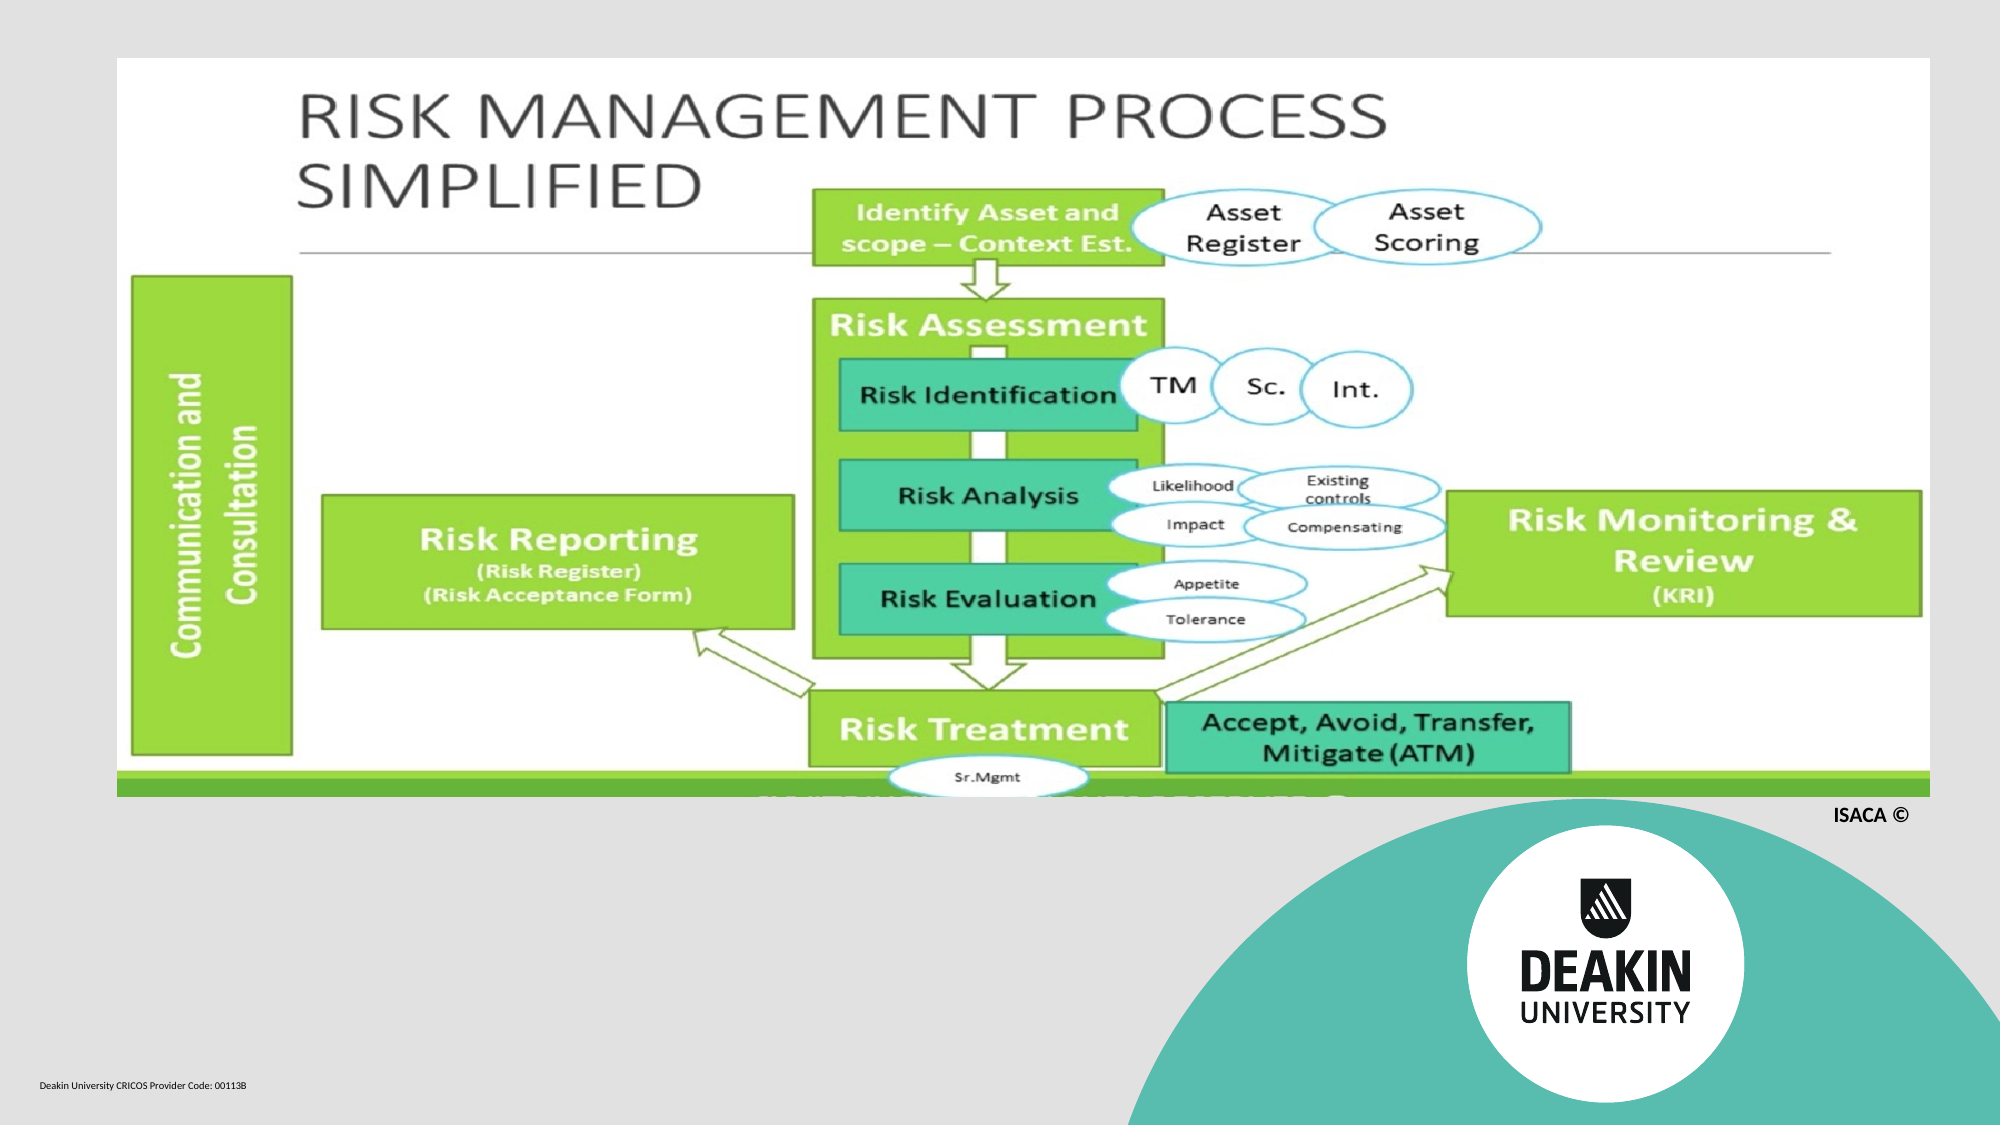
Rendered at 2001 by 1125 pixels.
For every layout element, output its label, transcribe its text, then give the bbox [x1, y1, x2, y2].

footer Deakin University CRICOS Provider Code: 00113B [39, 1073, 1127, 1104]
picture [117, 58, 1930, 797]
list [1466, 824, 1745, 1104]
text_box ISACA © [1818, 796, 1961, 843]
